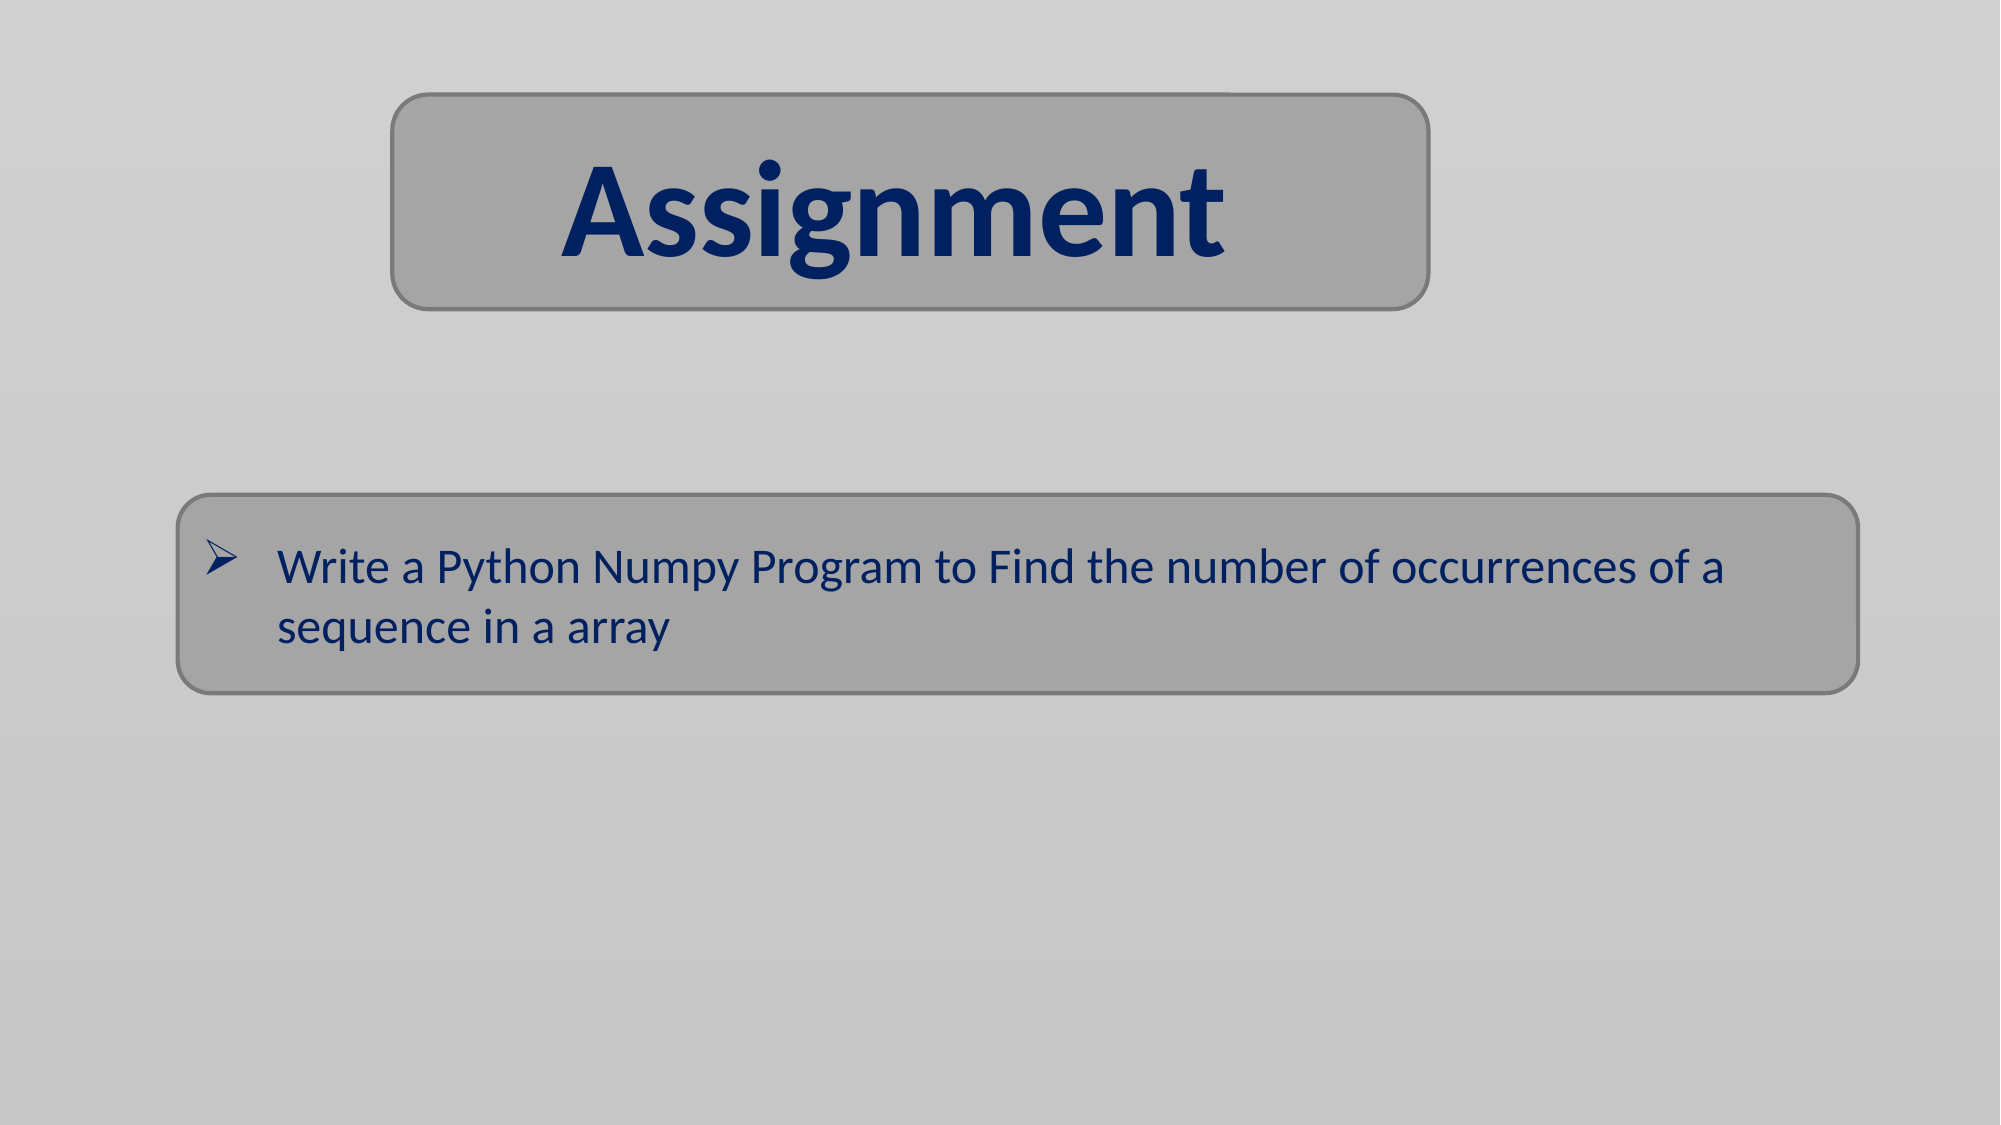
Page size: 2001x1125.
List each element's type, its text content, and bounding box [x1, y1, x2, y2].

text_box Write a Python Numpy Program to Find the number of occurrences of a sequence in a array [175, 492, 1861, 696]
text_box Assignment [390, 92, 1431, 312]
